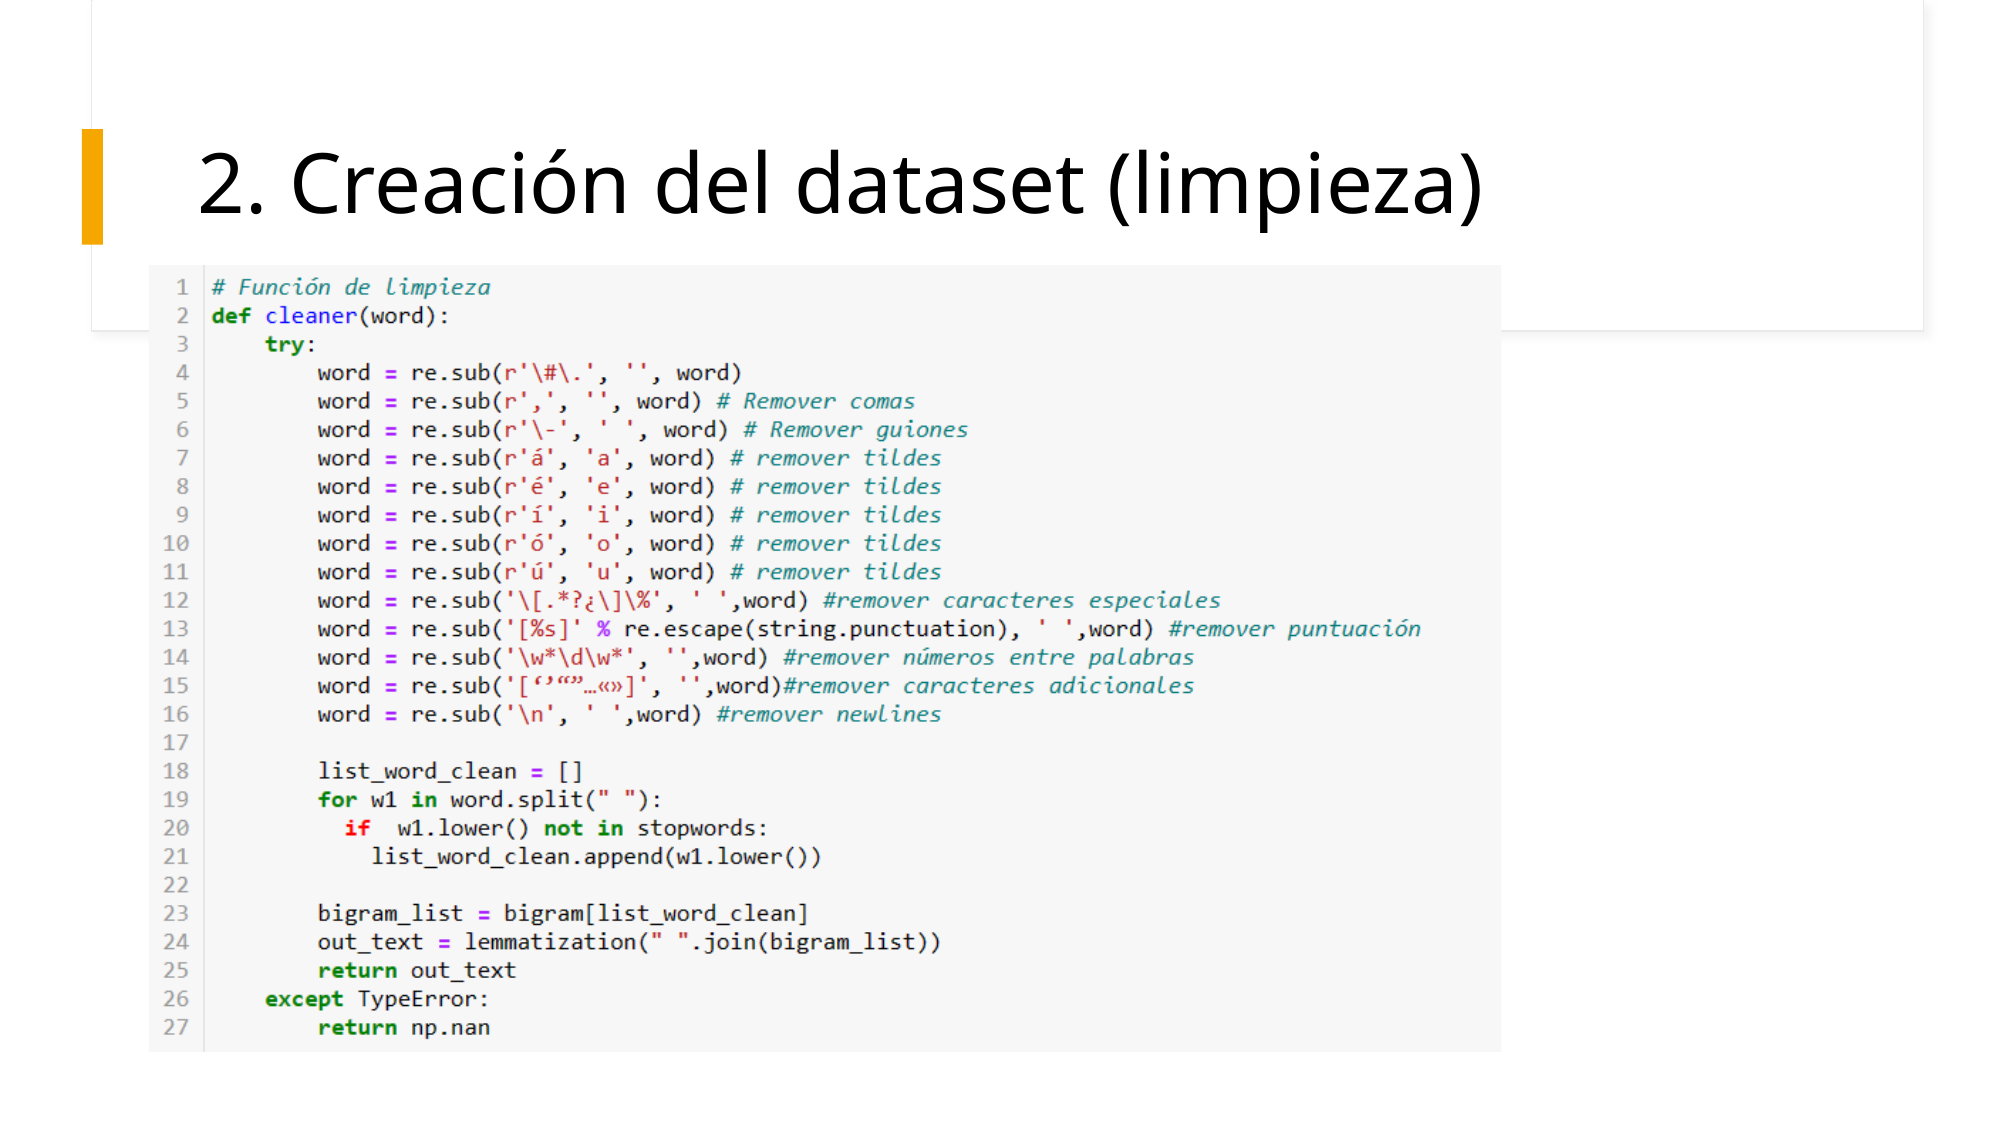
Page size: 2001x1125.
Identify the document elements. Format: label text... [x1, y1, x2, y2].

picture [148, 265, 1502, 1052]
title 2. Creación del dataset (limpieza) [183, 90, 1851, 284]
